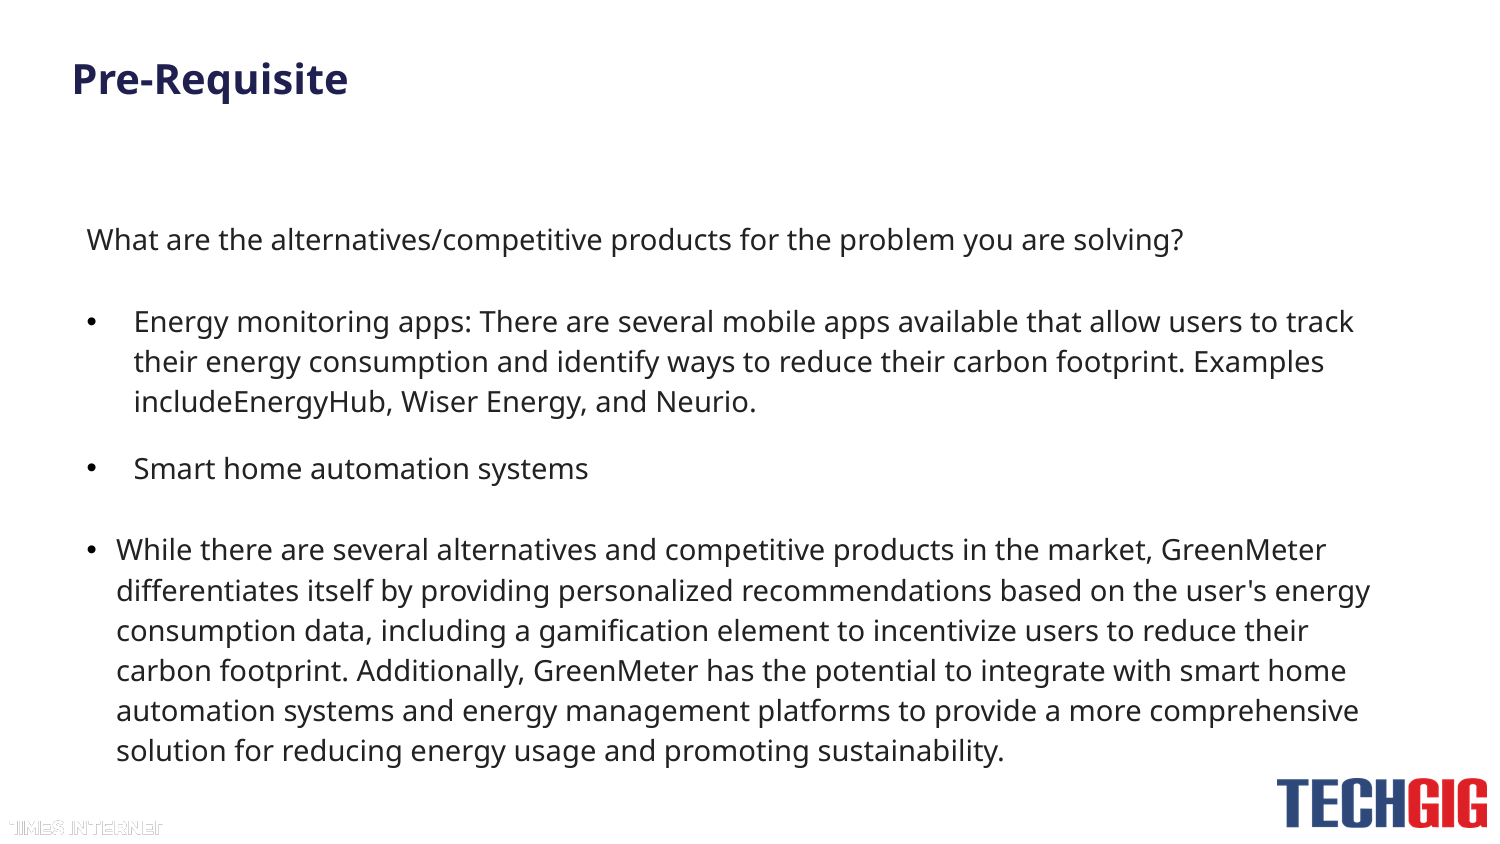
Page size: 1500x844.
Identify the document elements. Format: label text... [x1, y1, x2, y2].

picture [1277, 777, 1488, 828]
text_box What are the alternatives/competitive products for the problem you are solving? Energy monitoring apps: There are several mobile apps available that allow users to track their energy consumption and identify ways to reduce their carbon footprint. Examples includeEnergyHub, Wiser Energy, and Neurio. Smart home automation systems While there are several alternatives and competitive products in the market, GreenMeter differentiates itself by providing personalized recommendations based on the user's energy consumption data, including a gamification element to incentivize users to reduce their carbon footprint. Additionally, GreenMeter has the potential to integrate with smart home automation systems and energy management platforms to provide a more comprehensive solution for reducing energy usage and promoting sustainability. [71, 201, 1423, 762]
picture [8, 818, 164, 837]
title Pre-Requisite [56, 37, 1415, 133]
